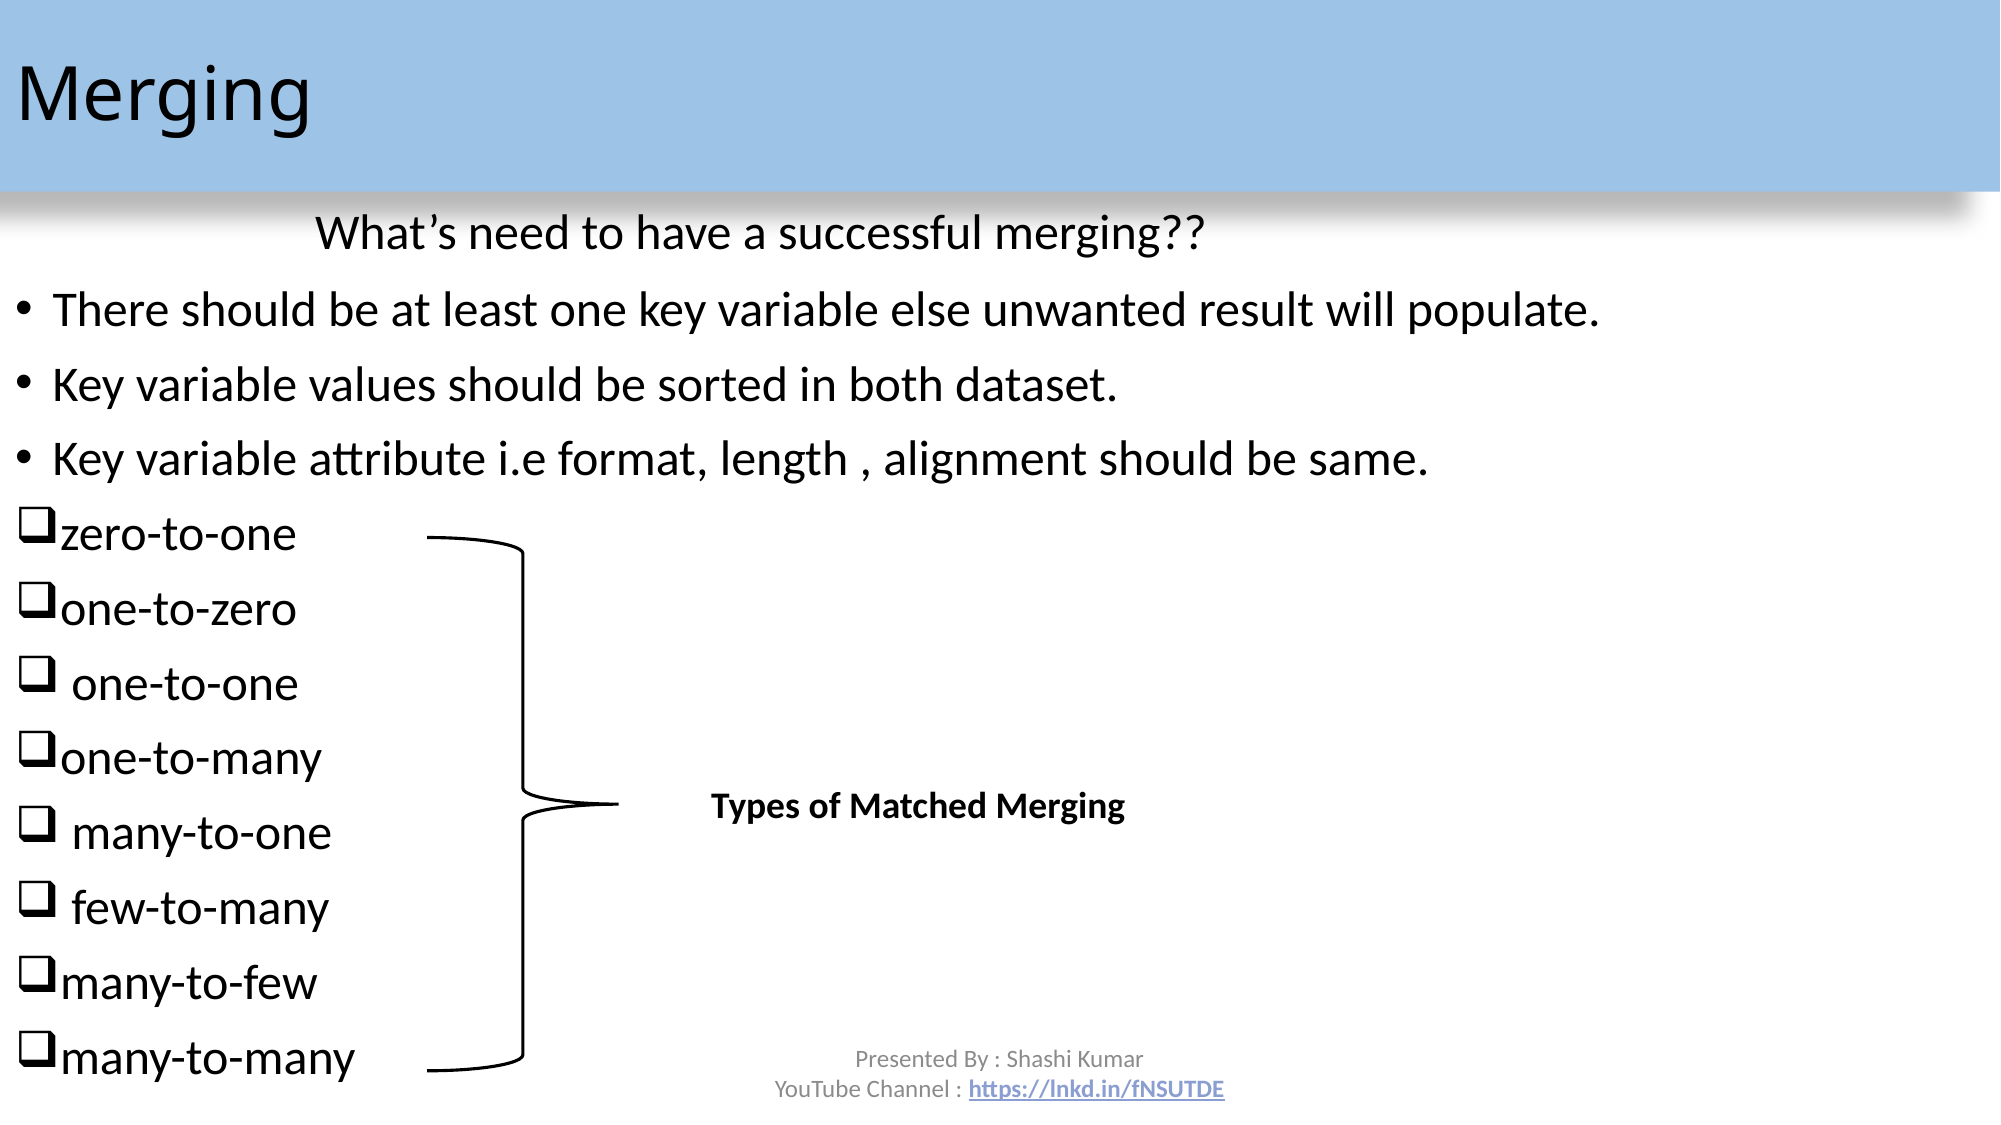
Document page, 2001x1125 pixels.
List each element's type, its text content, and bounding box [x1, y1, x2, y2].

text_box Types of Matched Merging [696, 773, 1141, 834]
footer Presented By : Shashi Kumar YouTube Channel : https://lnkd.in/fNSUTDE [662, 1042, 1338, 1103]
title Merging [0, 0, 2000, 192]
text_box [427, 535, 619, 1073]
list What’s need to have a successful merging?? There should be at least one key variable else unwanted result will populate. Key variable values should be sorted in both dataset. Key variable attribute i.e format, length , alignment should be same. zero-to-one one-to-zero one-to-one one-to-many many-to-one few-to-many many-to-few many-to-many [0, 192, 2000, 1125]
